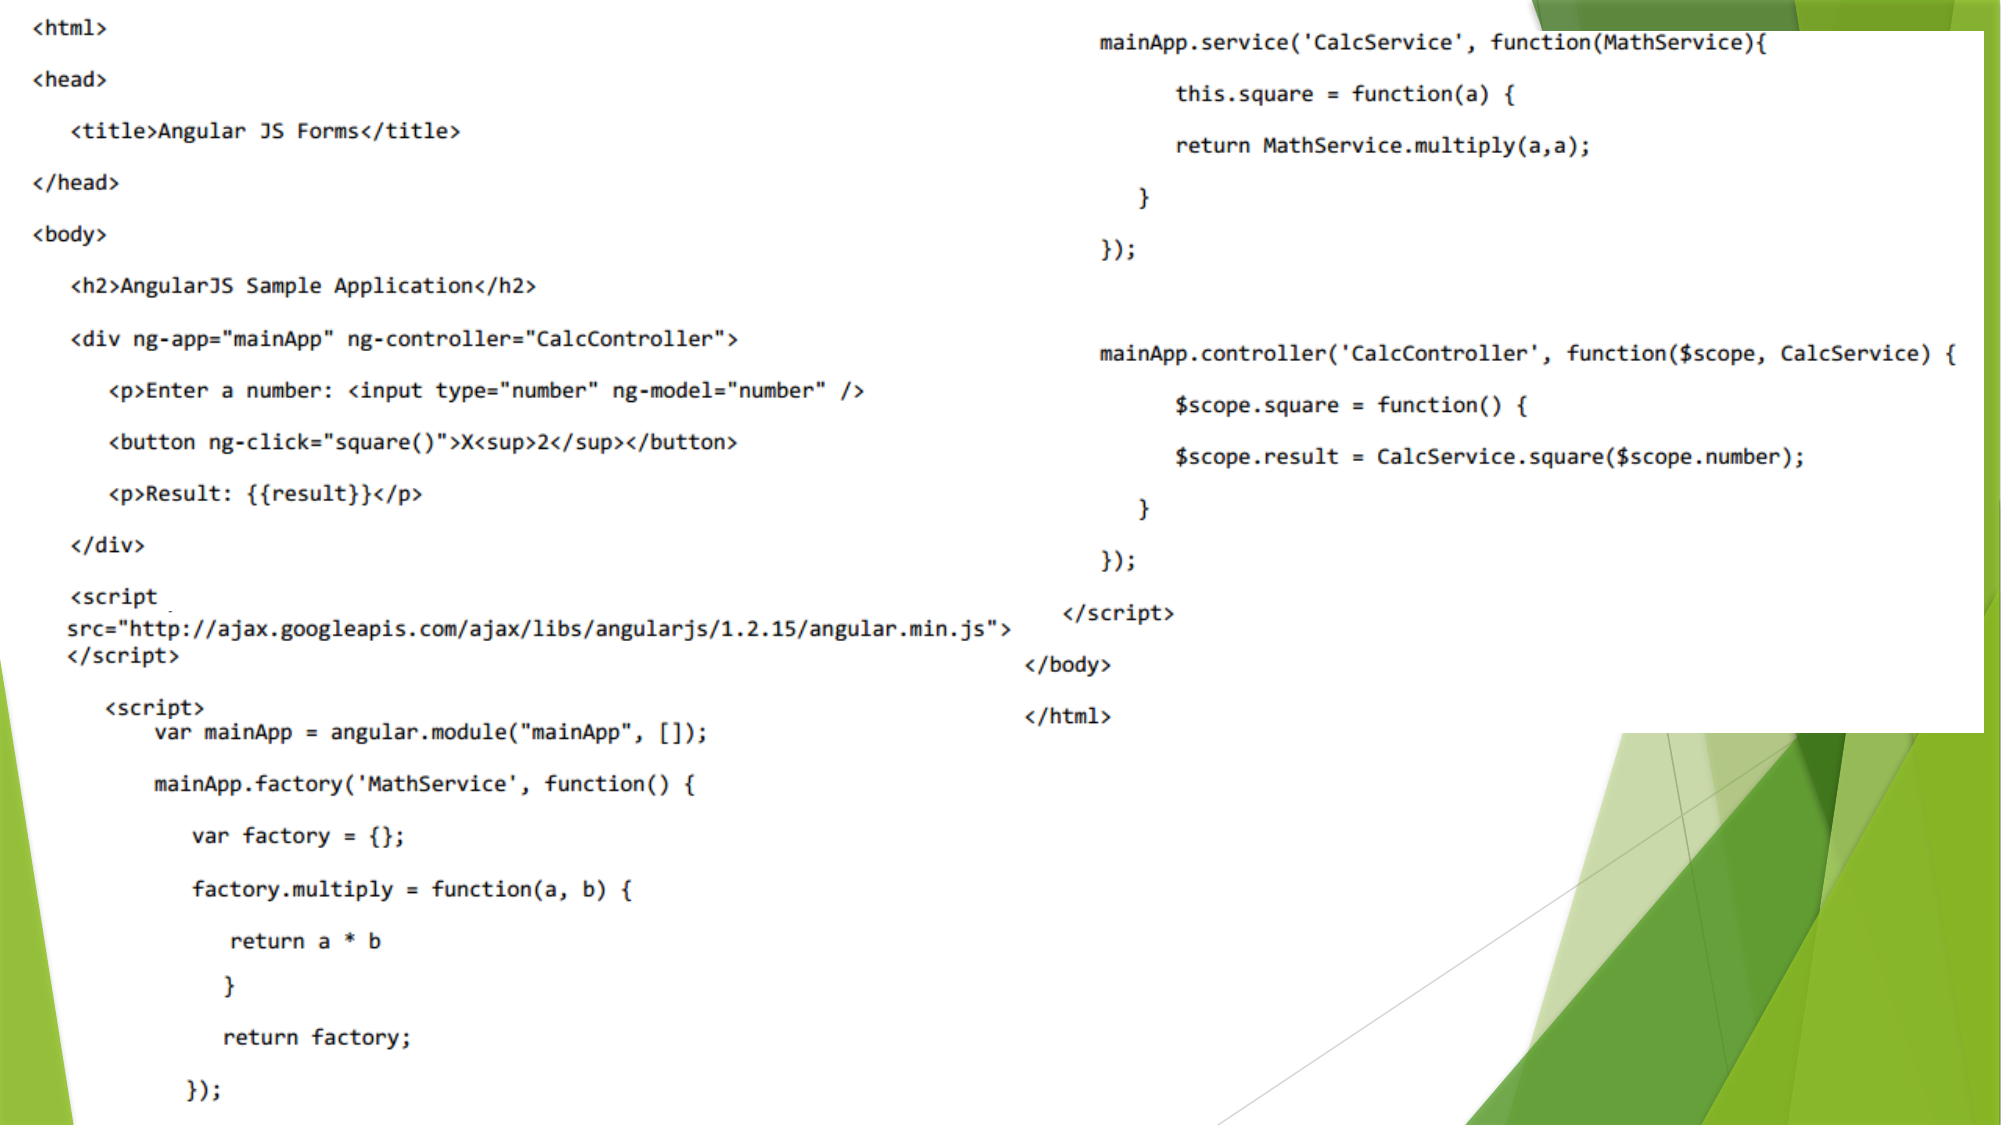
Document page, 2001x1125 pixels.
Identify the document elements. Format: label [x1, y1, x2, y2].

picture [30, 14, 1985, 955]
picture [172, 974, 452, 1109]
